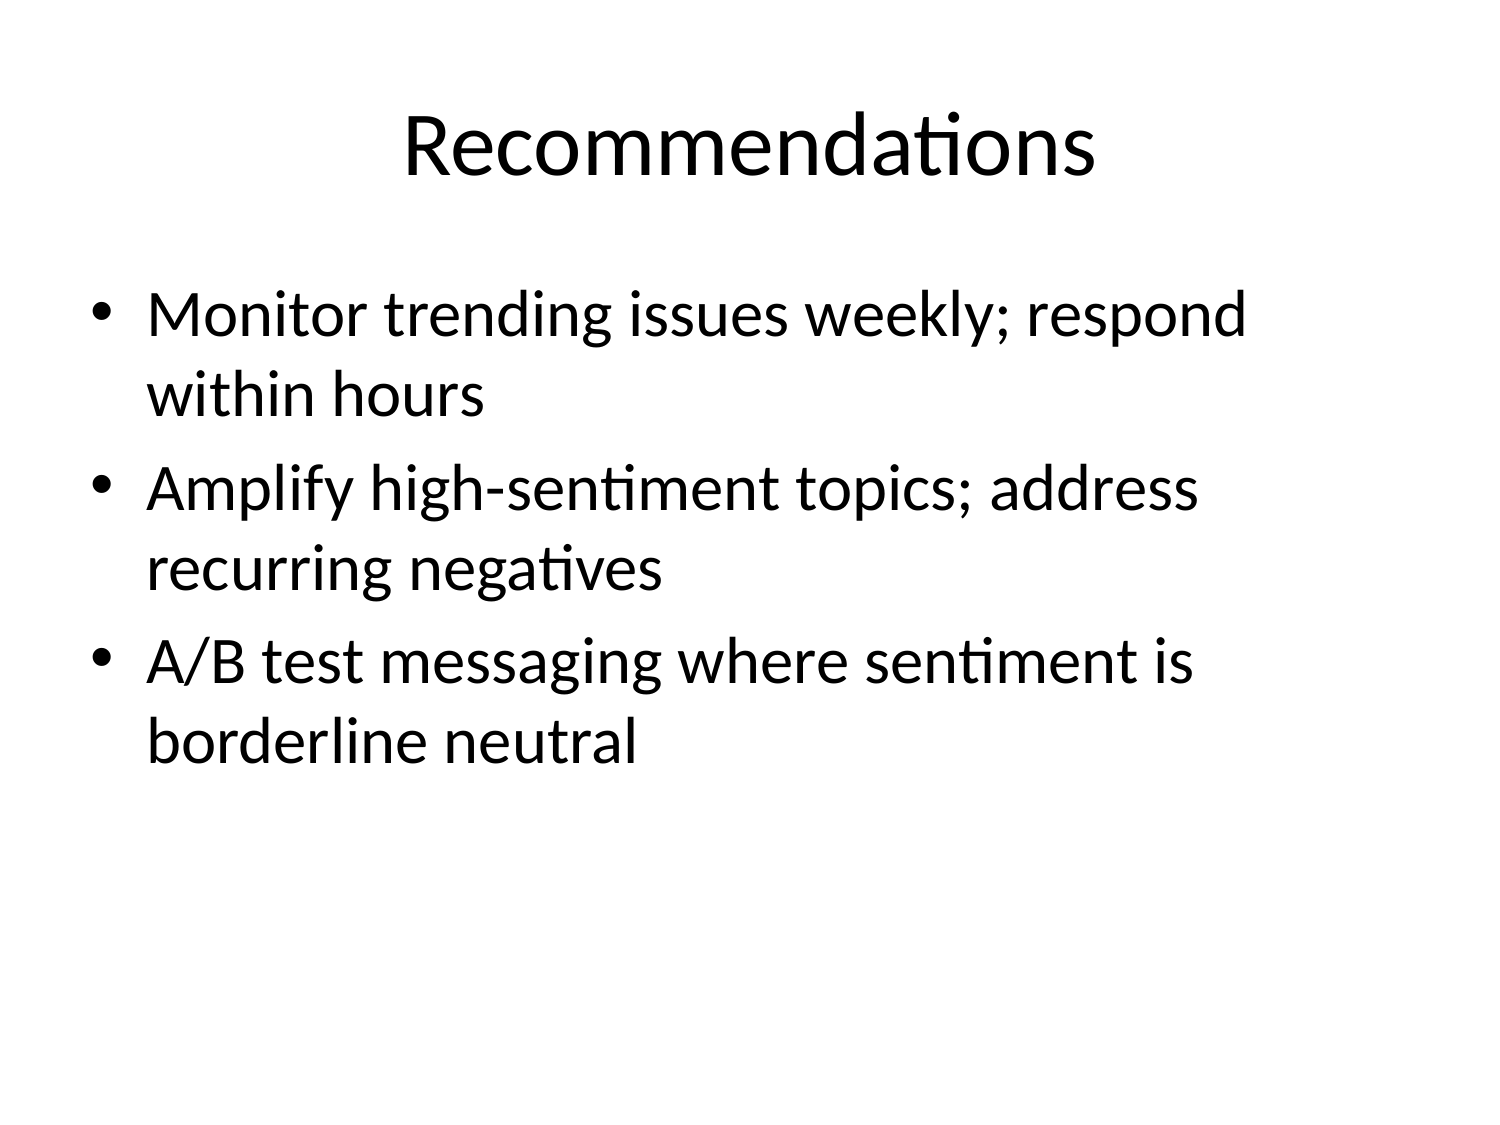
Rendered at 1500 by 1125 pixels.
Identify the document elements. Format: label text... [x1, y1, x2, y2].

title Recommendations [75, 45, 1425, 233]
list Monitor trending issues weekly; respond within hours Amplify high-sentiment topics; address recurring negatives A/B test messaging where sentiment is borderline neutral [75, 262, 1425, 1005]
